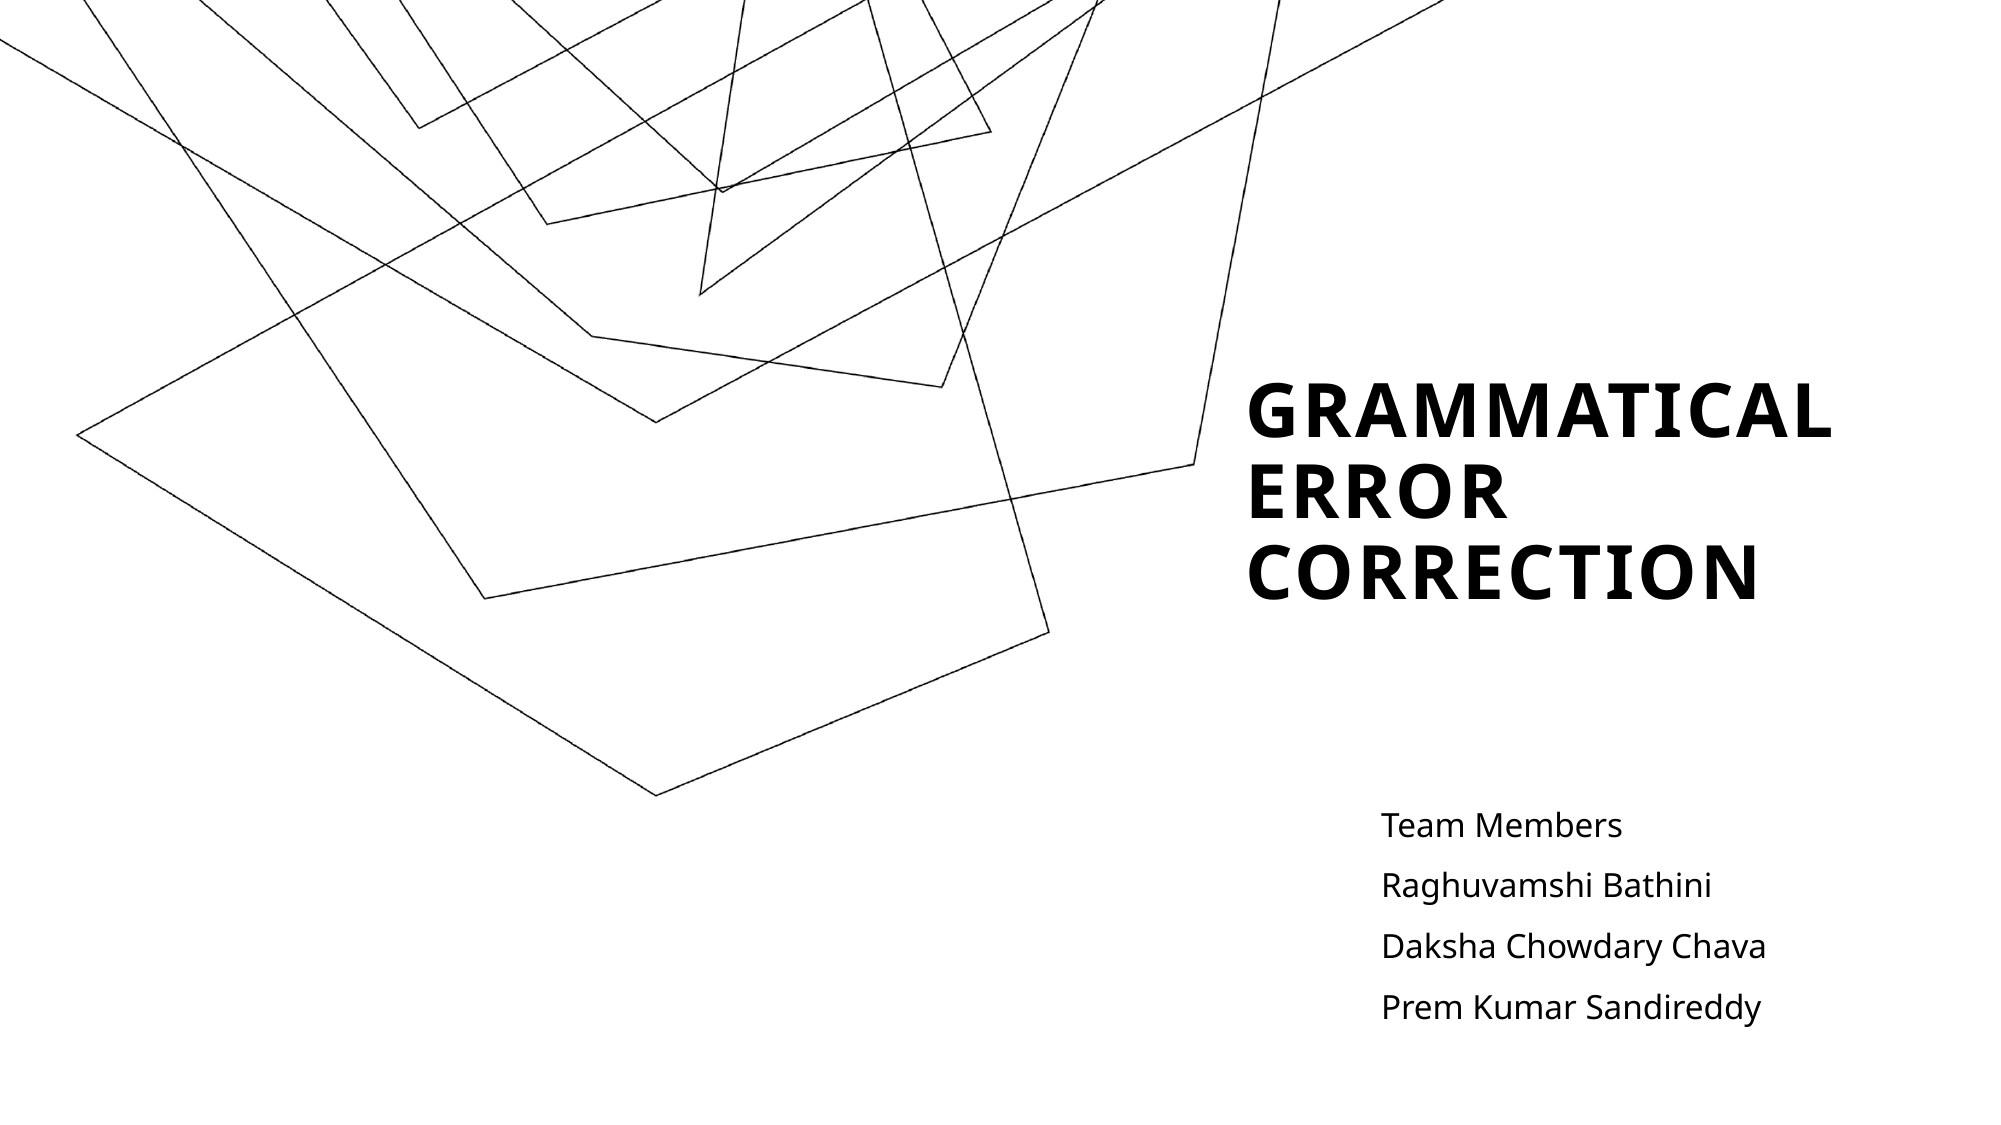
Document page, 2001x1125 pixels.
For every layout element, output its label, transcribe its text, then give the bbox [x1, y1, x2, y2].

title Grammatical error correction [1230, 432, 1946, 624]
subtitle Team Members Raghuvamshi Bathini Daksha Chowdary Chava Prem Kumar Sandireddy [1366, 796, 1801, 1047]
picture [0, 0, 1557, 830]
